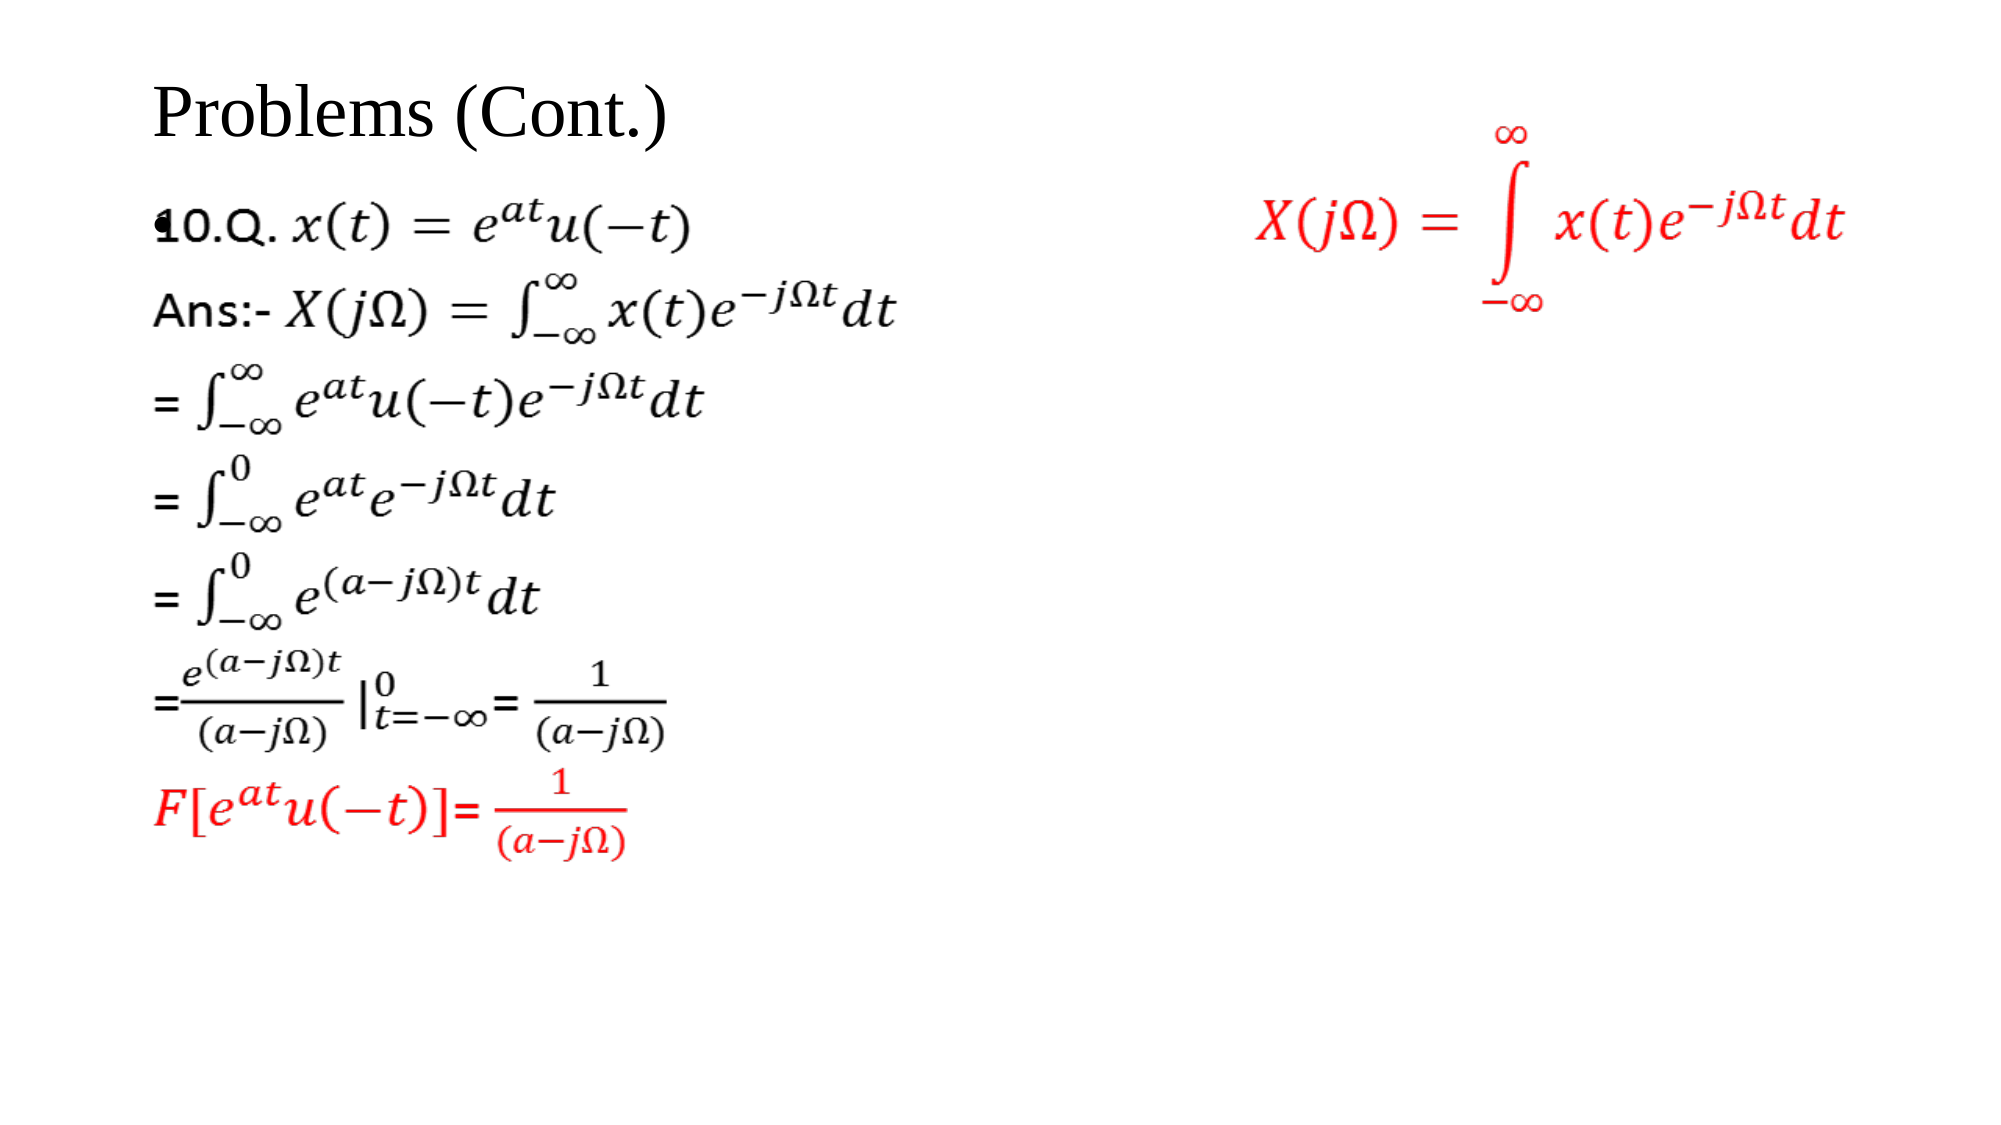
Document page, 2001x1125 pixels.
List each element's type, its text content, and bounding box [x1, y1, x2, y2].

text_box [1103, 111, 2000, 334]
title Problems (Cont.) [137, 62, 1863, 162]
list [137, 189, 1863, 1014]
